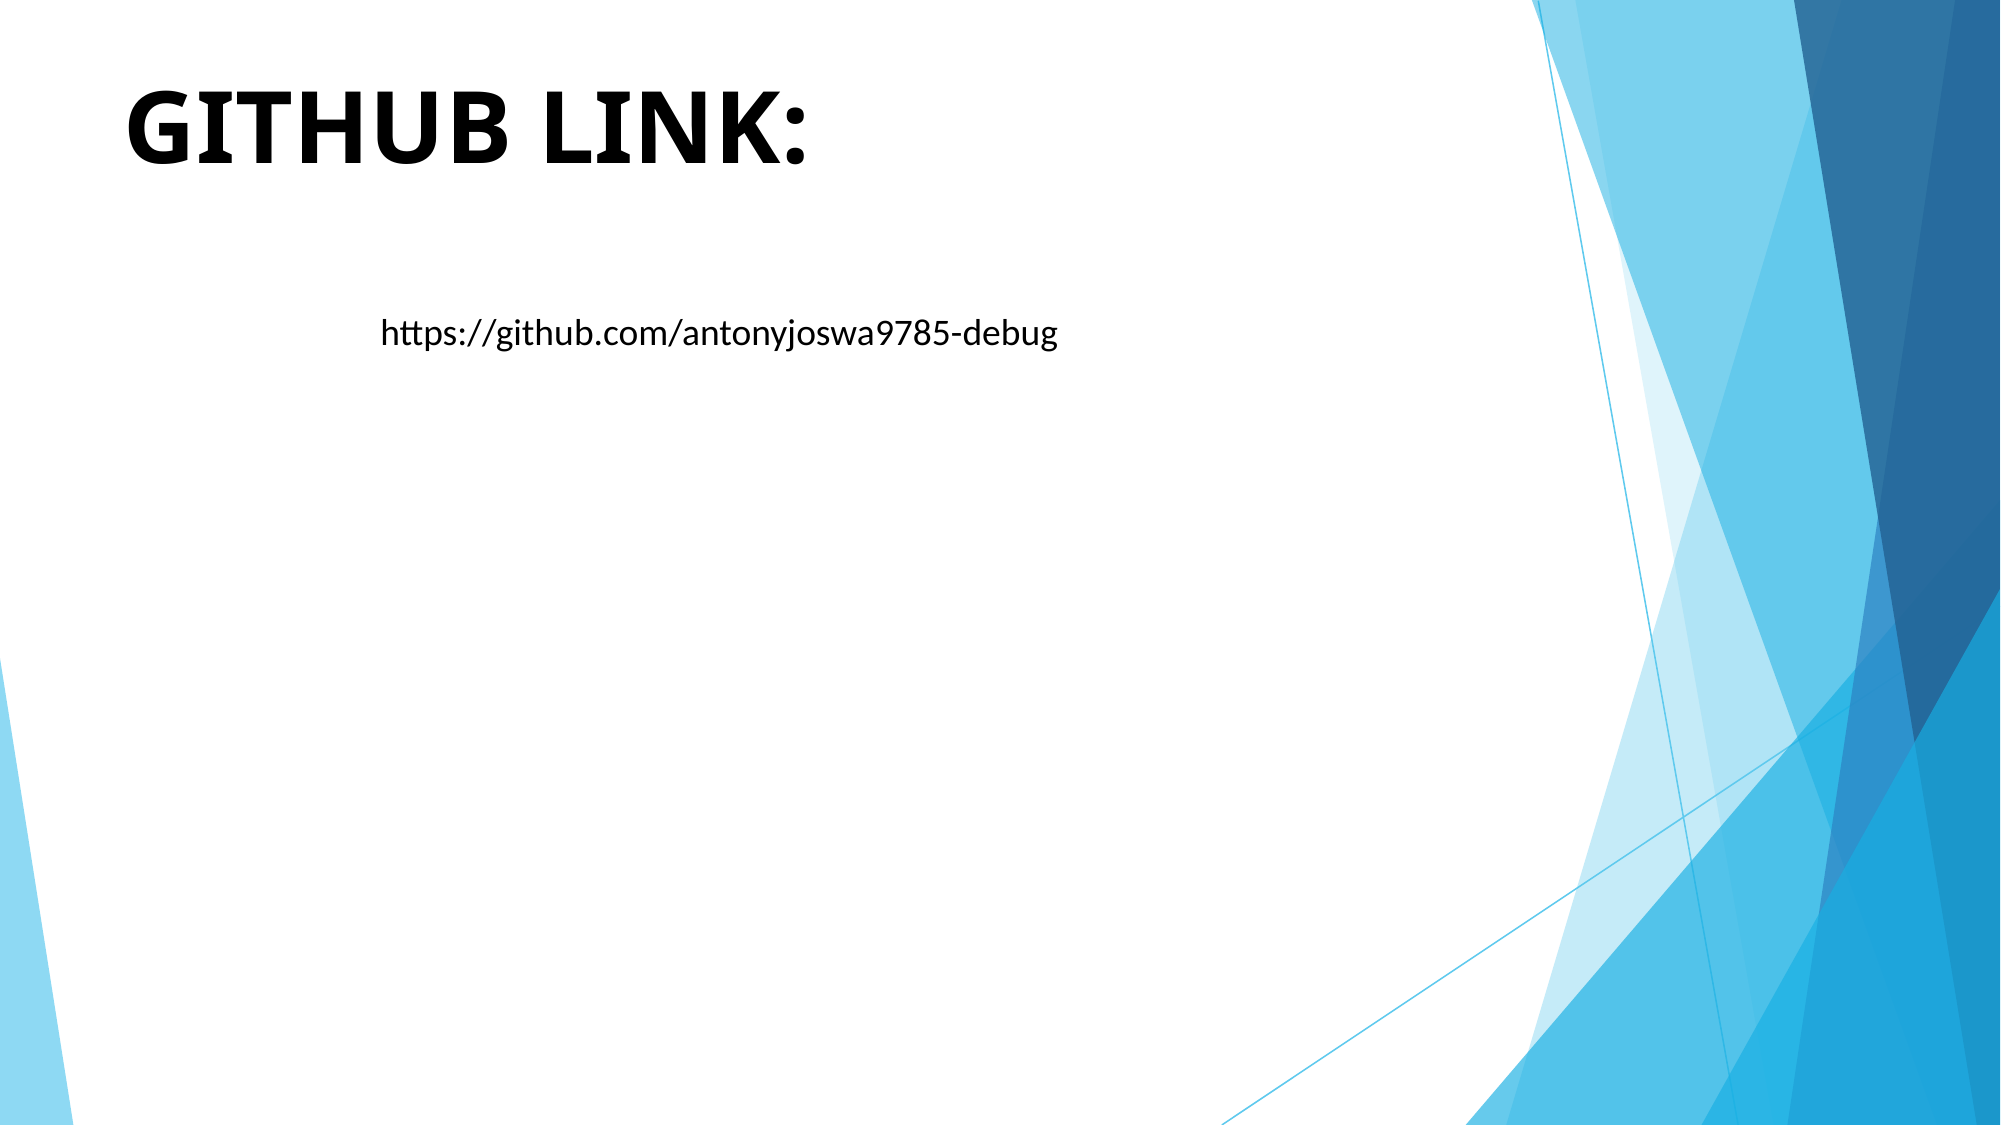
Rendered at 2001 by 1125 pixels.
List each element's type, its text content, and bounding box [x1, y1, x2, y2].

title GITHUB LINK: [123, 63, 1877, 188]
list https://github.com/antonyjoswa9785-debug [380, 307, 2000, 459]
